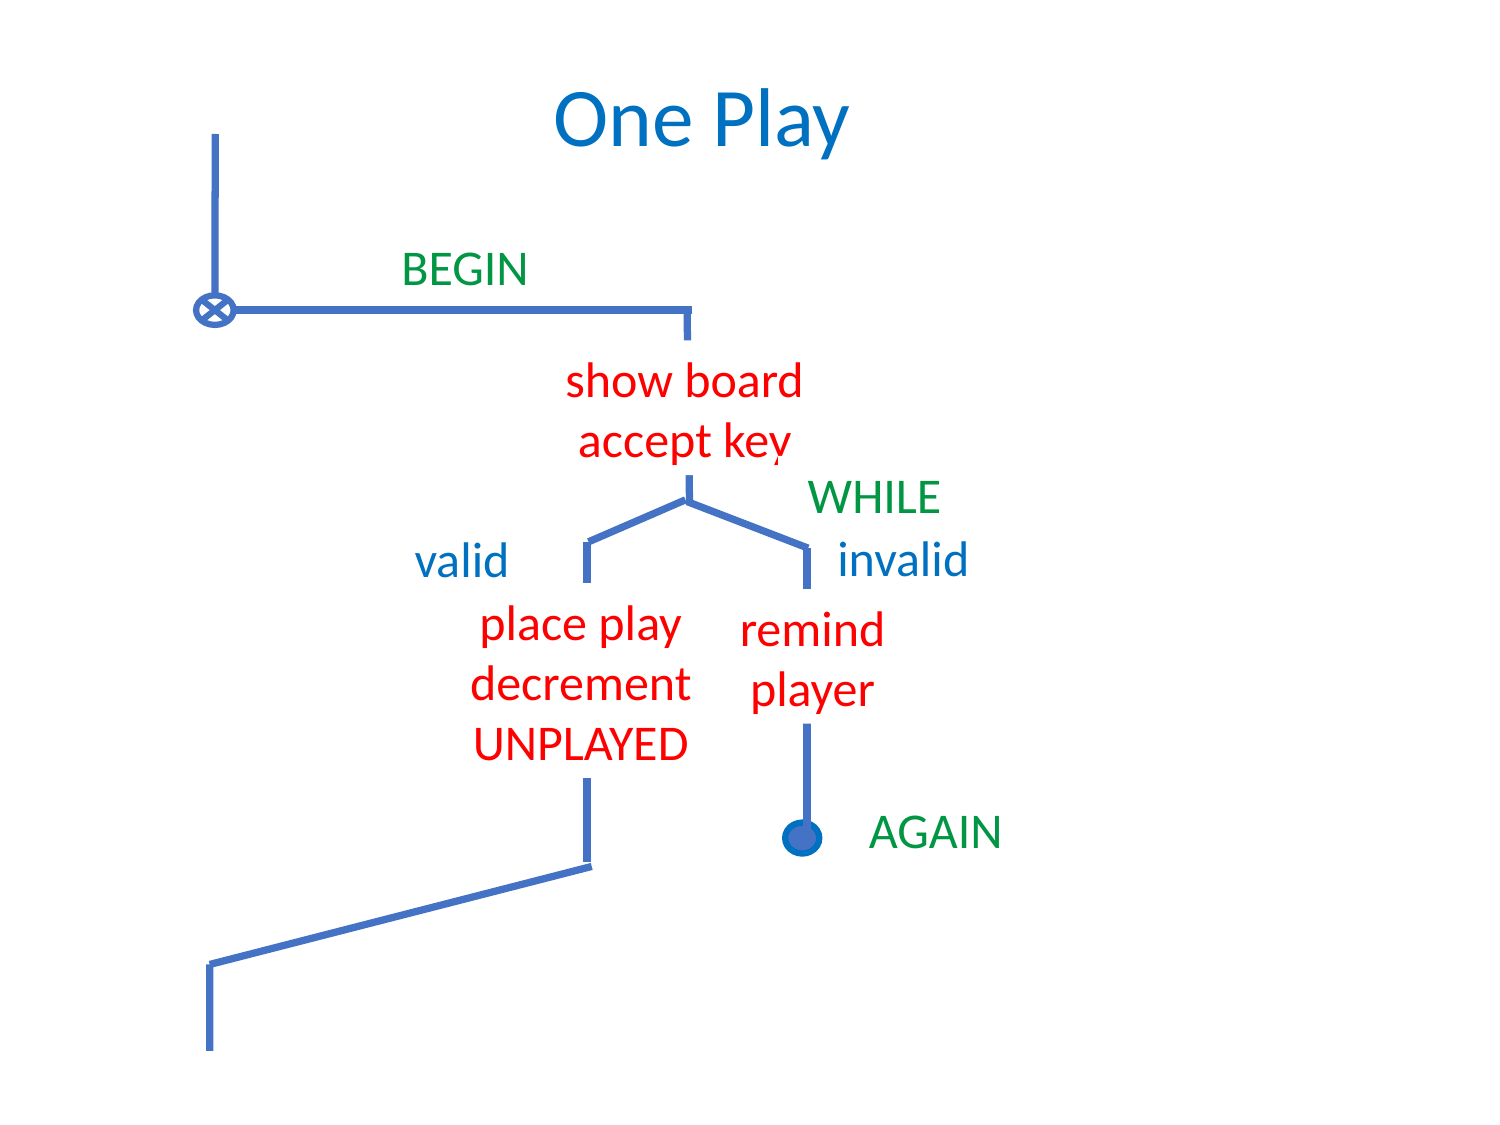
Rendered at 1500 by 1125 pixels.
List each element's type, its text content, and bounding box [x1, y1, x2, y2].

text_box remind player [728, 589, 806, 724]
text_box AGAIN [839, 790, 1033, 866]
text_box WHILE [778, 455, 972, 531]
text_box One Play [116, 56, 1289, 171]
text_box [687, 501, 809, 549]
text_box place play decrement UNPLAYED [433, 583, 587, 778]
text_box show board accept key [511, 340, 687, 476]
text_box BEGIN [338, 228, 592, 304]
text_box [195, 294, 235, 326]
text_box invalid [813, 518, 994, 594]
text_box place play decrement UNPLAYED [588, 583, 728, 778]
text_box [784, 821, 821, 855]
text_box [209, 866, 592, 965]
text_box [588, 499, 686, 542]
text_box valid [372, 519, 552, 595]
text_box show board accept key [690, 340, 858, 476]
text_box remind player [807, 589, 906, 724]
